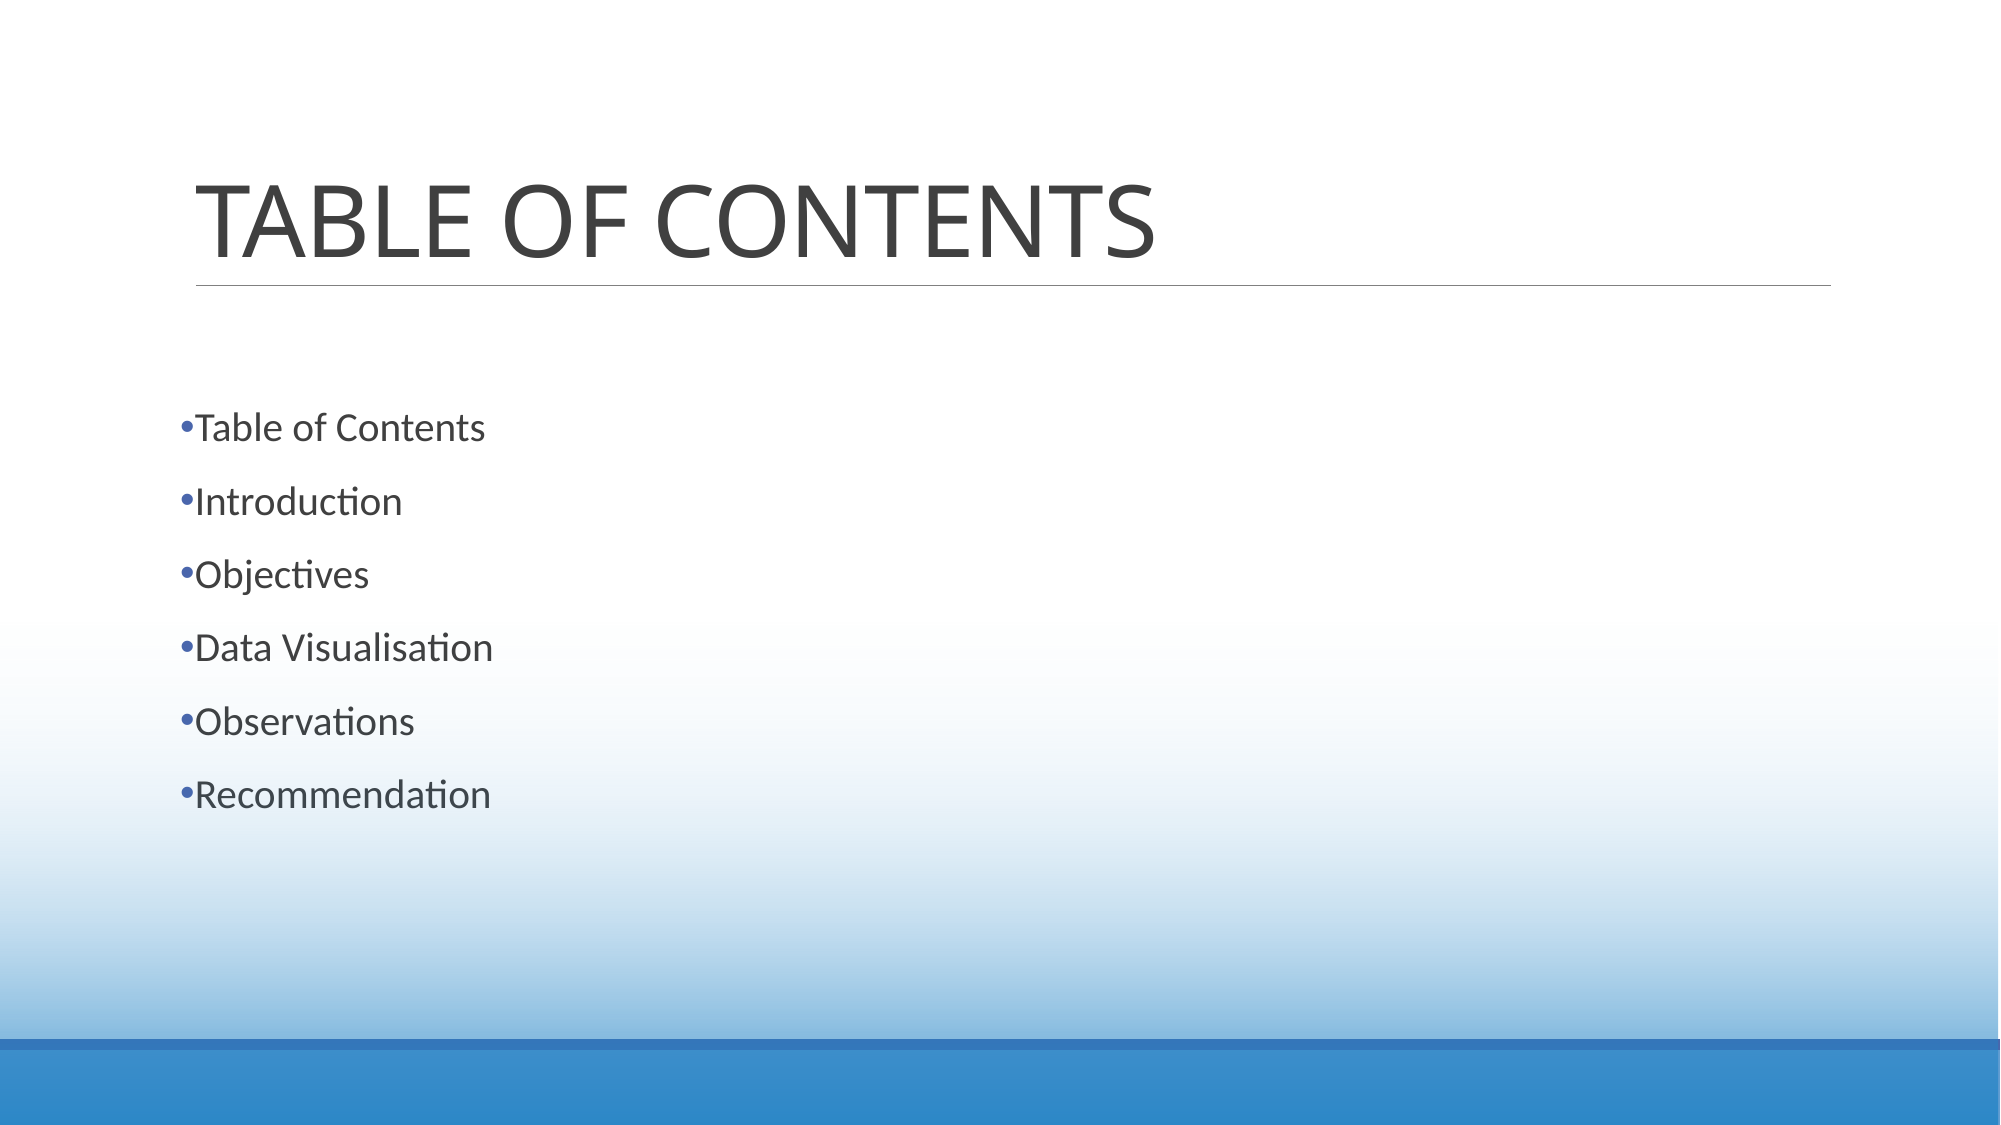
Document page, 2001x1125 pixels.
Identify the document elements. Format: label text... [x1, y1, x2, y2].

text_box [0, 622, 1999, 1125]
list Table of Contents Introduction Objectives Data Visualisation Observations Recommendation [180, 398, 1830, 622]
title TABLE OF CONTENTS [180, 47, 1830, 285]
